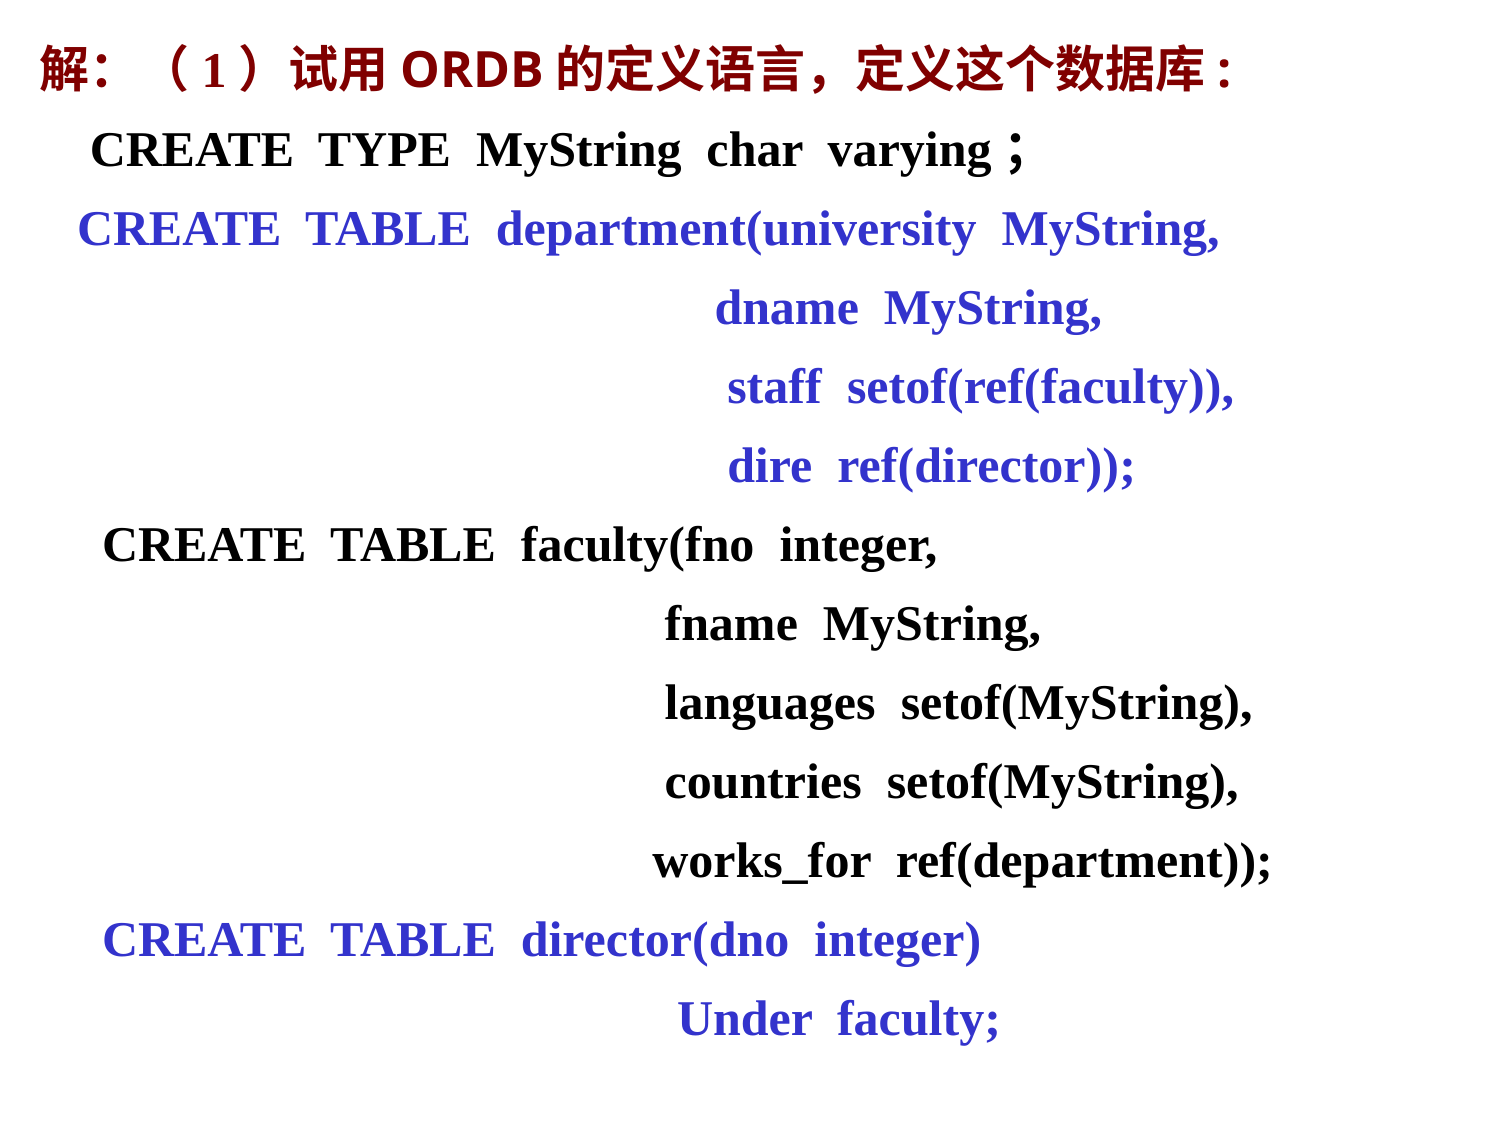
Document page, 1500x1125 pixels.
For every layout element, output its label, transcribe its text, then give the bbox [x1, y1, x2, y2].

text_box 解：（1）试用ORDB的定义语言，定义这个数据库: CREATE TYPE MyString char varying； CREATE TABLE department(university MyString, dname MyString, staff setof(ref(faculty)), dire ref(director)); CREATE TABLE faculty(fno integer, fname MyString, languages setof(MyString), countries setof(MyString), works_for ref(department)); CREATE TABLE director(dno integer) Under faculty; [24, 37, 1500, 1054]
